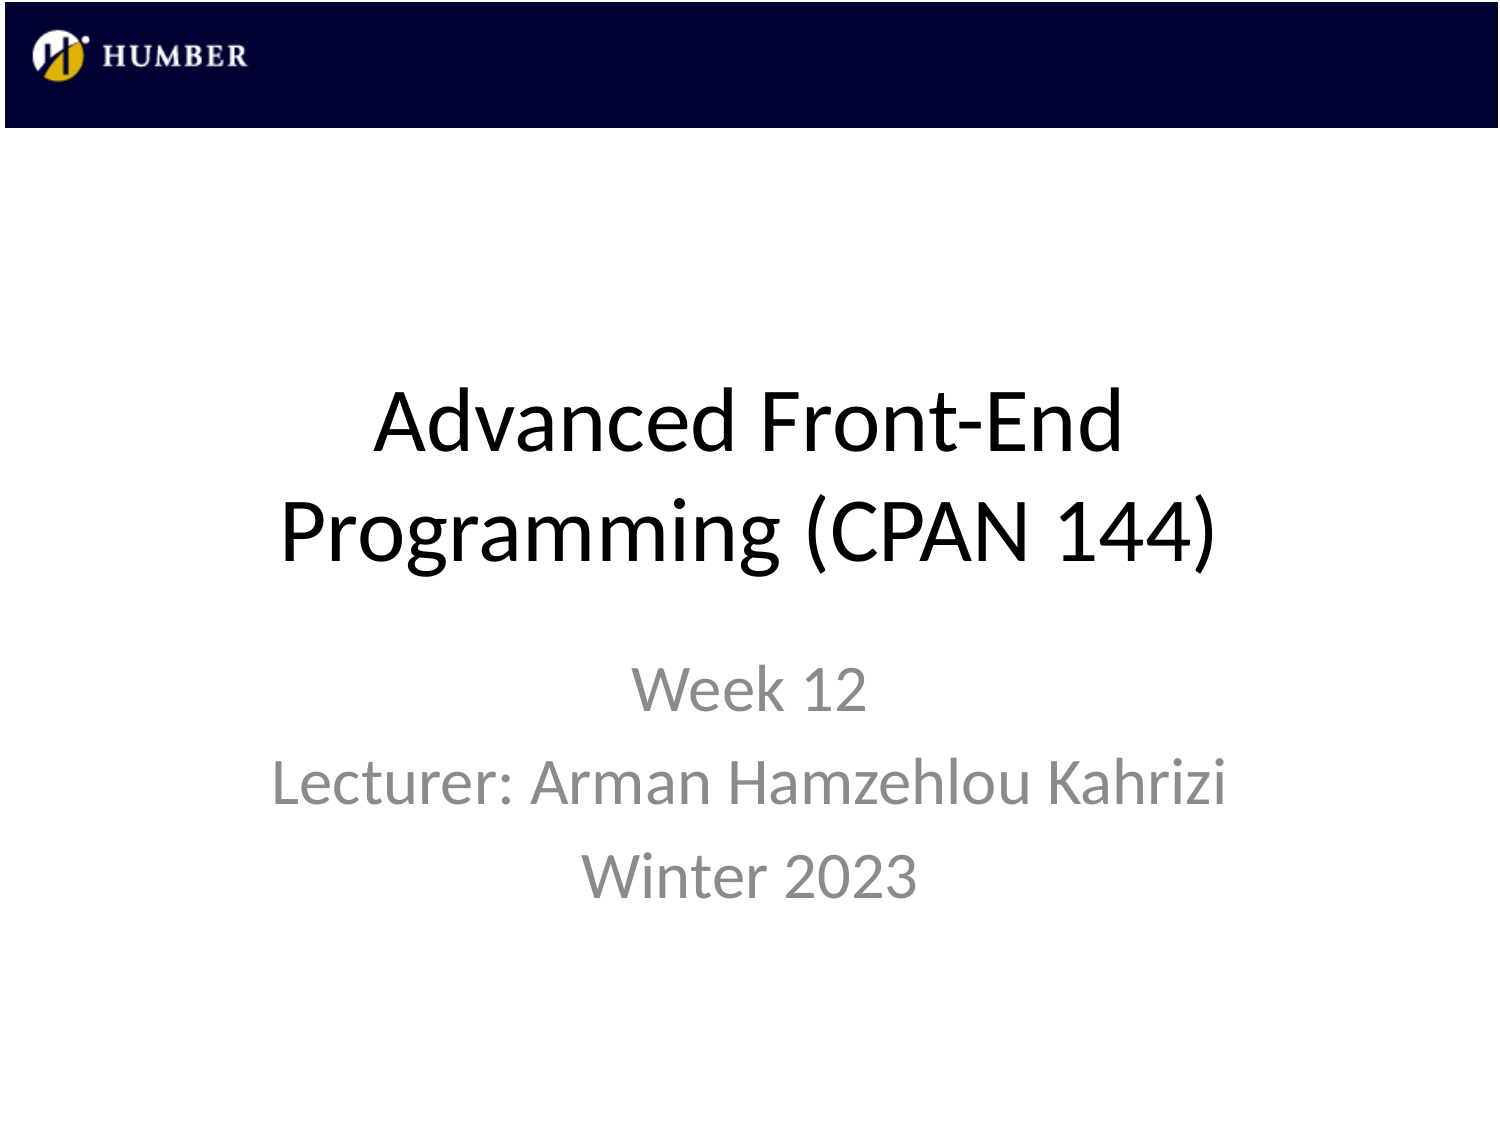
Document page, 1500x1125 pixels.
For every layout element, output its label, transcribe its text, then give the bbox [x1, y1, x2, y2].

subtitle Week 12 Lecturer: Arman Hamzehlou Kahrizi Winter 2023 [225, 637, 1275, 925]
title Advanced Front-End Programming (CPAN 144) [112, 349, 1388, 591]
picture [4, 2, 1498, 128]
